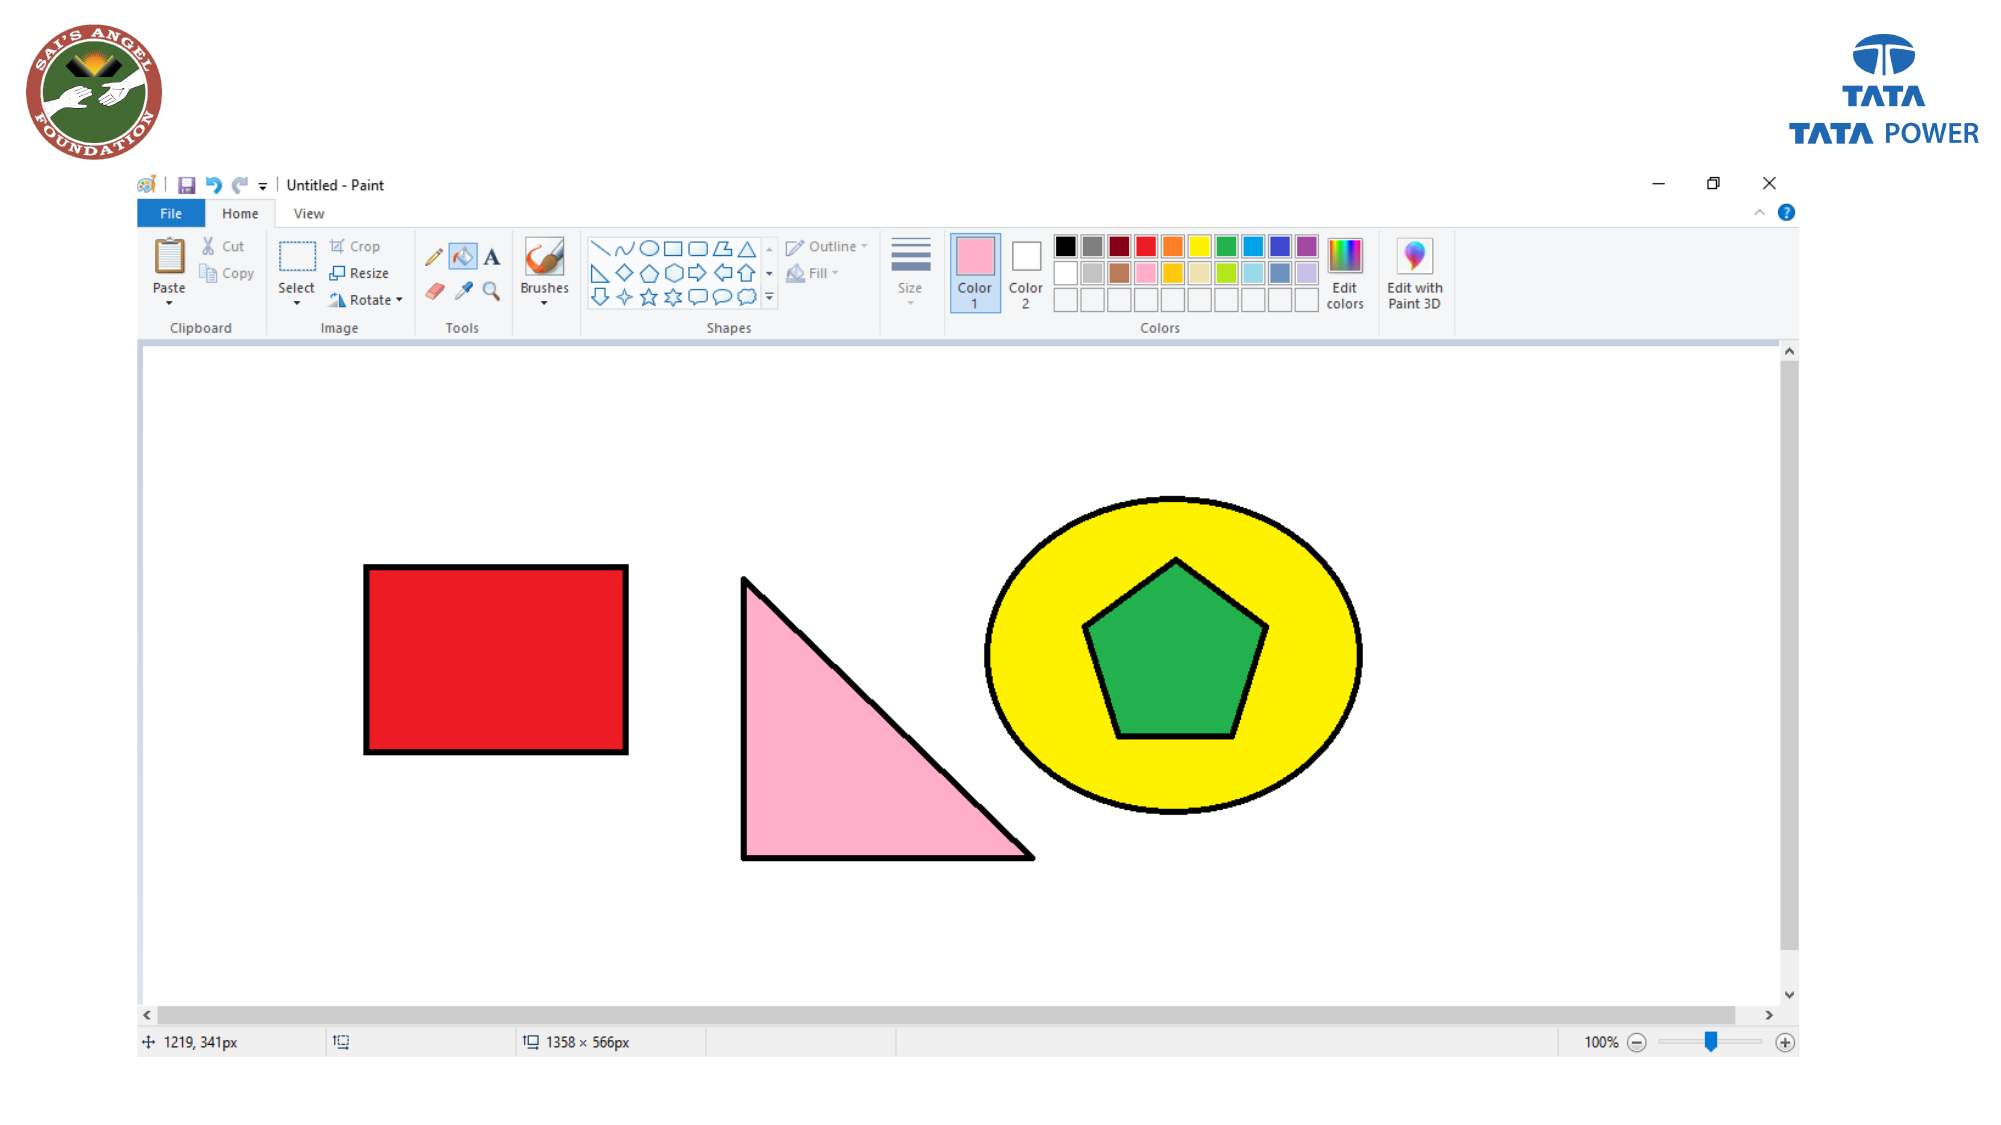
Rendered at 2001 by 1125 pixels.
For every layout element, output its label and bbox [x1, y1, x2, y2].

picture [1775, 19, 2000, 164]
picture [137, 171, 1800, 1057]
picture [26, 24, 162, 160]
